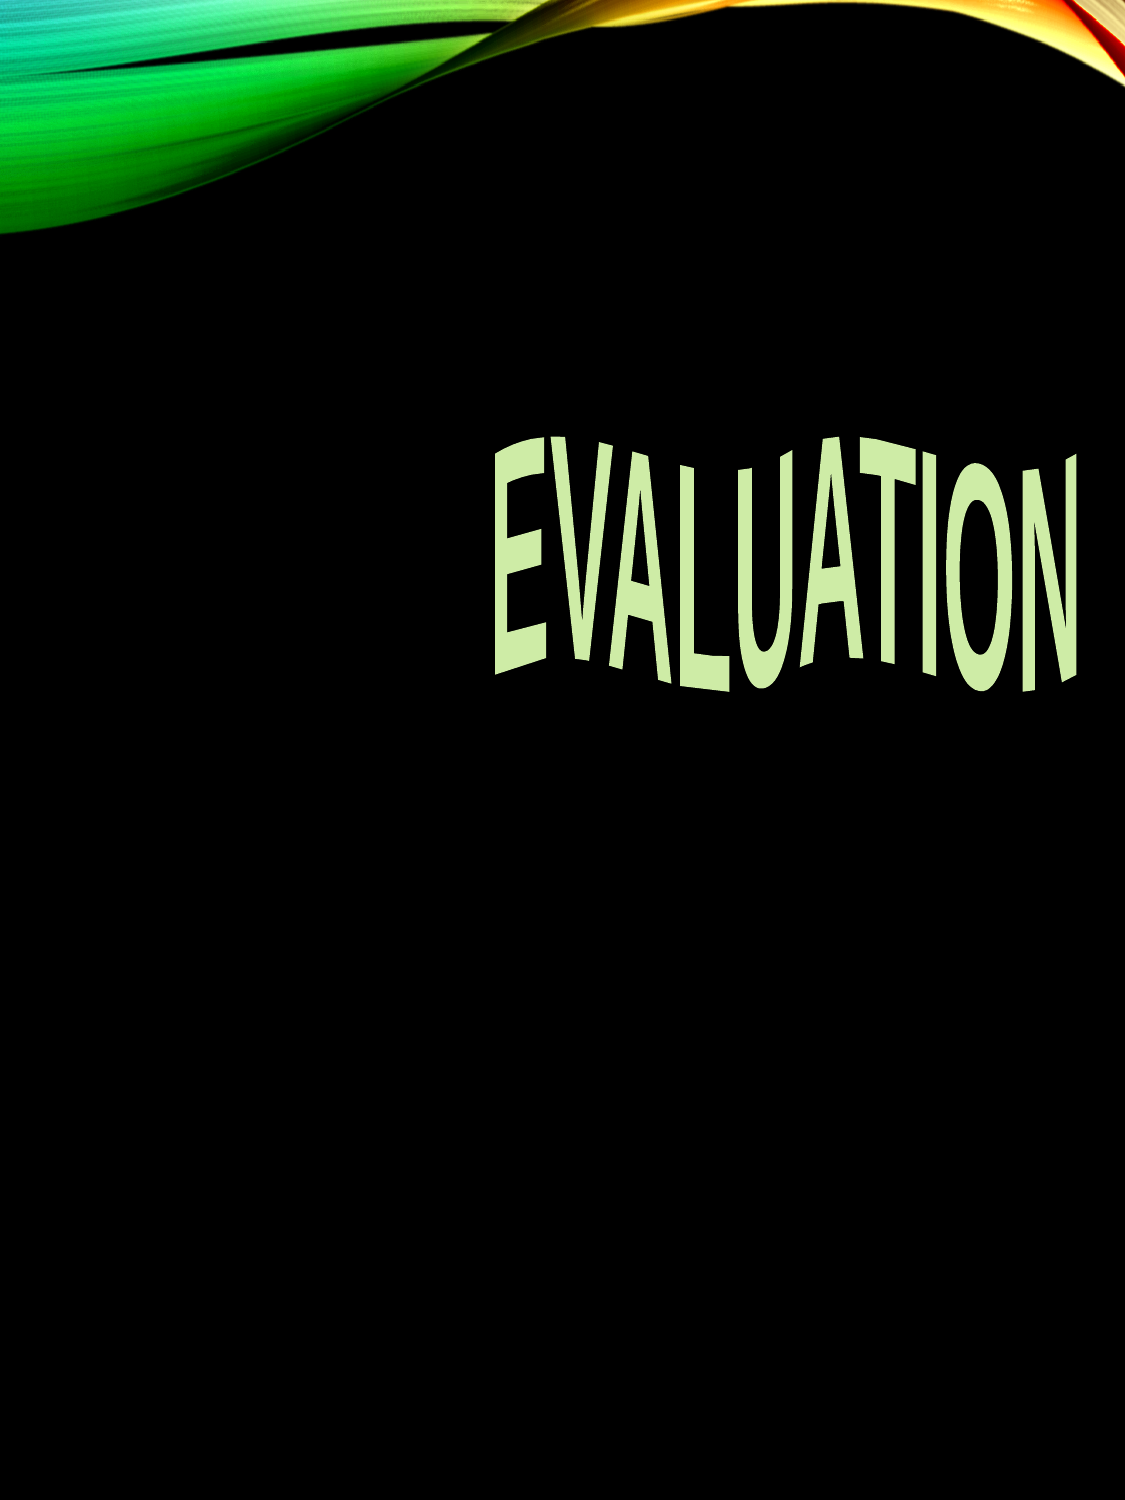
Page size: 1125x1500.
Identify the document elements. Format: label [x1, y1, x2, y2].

picture [0, 0, 1125, 237]
